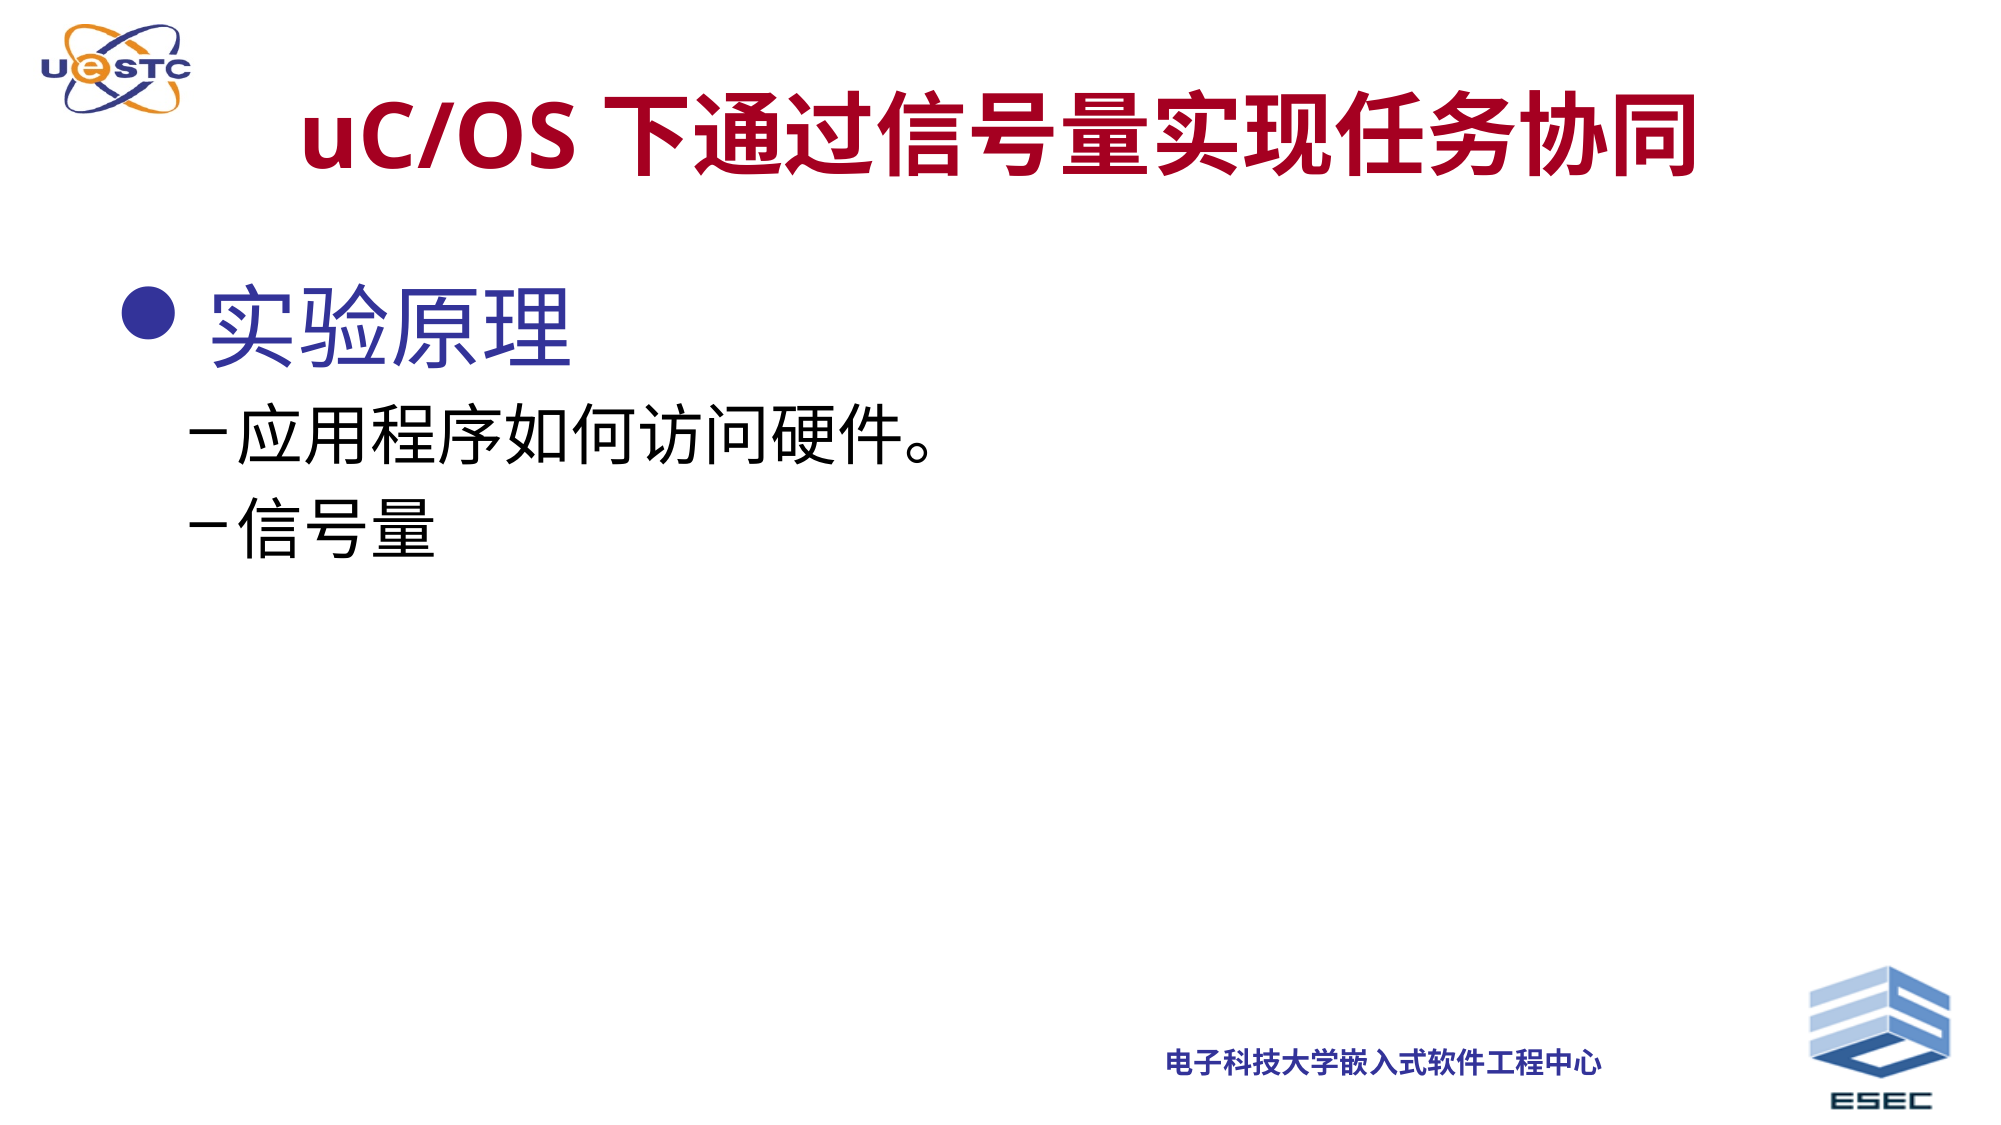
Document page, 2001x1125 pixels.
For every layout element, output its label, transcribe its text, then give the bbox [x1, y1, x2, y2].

picture [33, 24, 200, 116]
picture [1766, 949, 2000, 1125]
title uC/OS下通过信号量实现任务协同 [99, 44, 1901, 233]
list 实验原理 应用程序如何访问硬件。 信号量 [99, 262, 1901, 1006]
